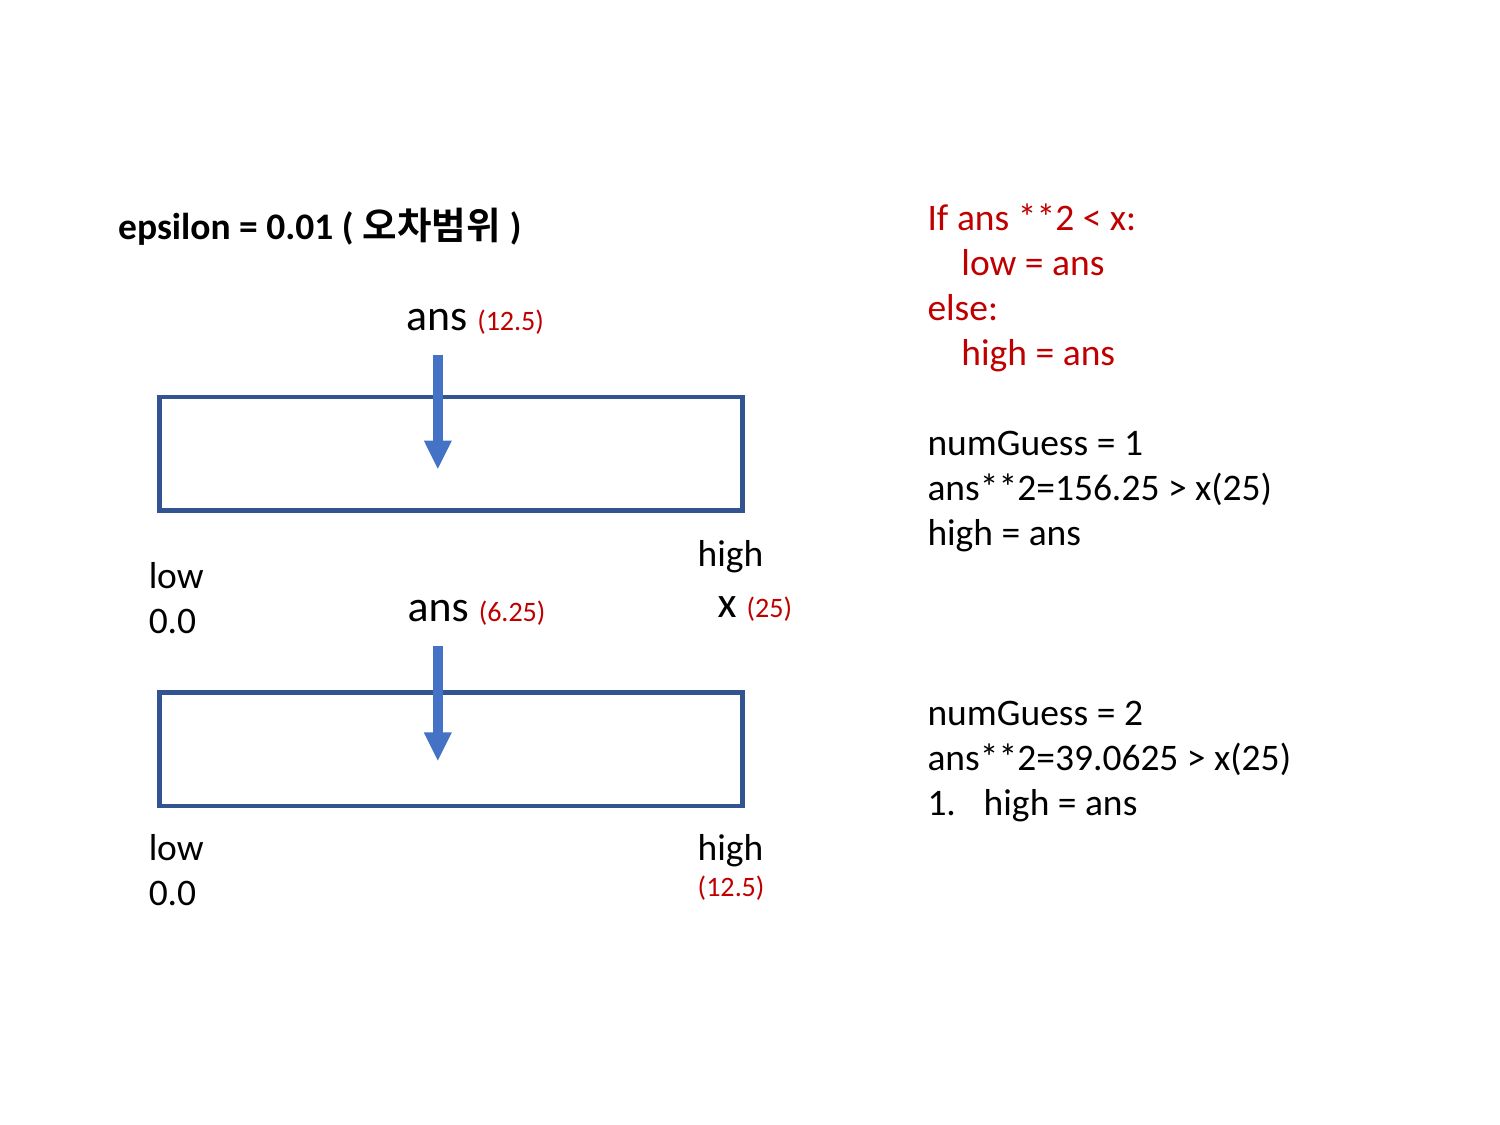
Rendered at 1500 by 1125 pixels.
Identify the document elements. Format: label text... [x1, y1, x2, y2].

text_box ans (6.25) [393, 536, 627, 638]
text_box [158, 692, 744, 807]
text_box low 0.0 [133, 815, 254, 920]
list epsilon = 0.01 (오차범위) [103, 199, 1397, 901]
text_box high x (25) [682, 521, 830, 634]
text_box low 0.0 [133, 544, 254, 649]
text_box ans (12.5) [391, 245, 596, 347]
text_box If ans **2 < x: low = ans else: high = ans numGuess = 1 ans**2=156.25 > x(25) high = ans numGuess = 2 ans**2=39.0625 > x(25) high = ans [912, 185, 1437, 831]
text_box high (12.5) [682, 815, 849, 909]
text_box [158, 396, 744, 512]
